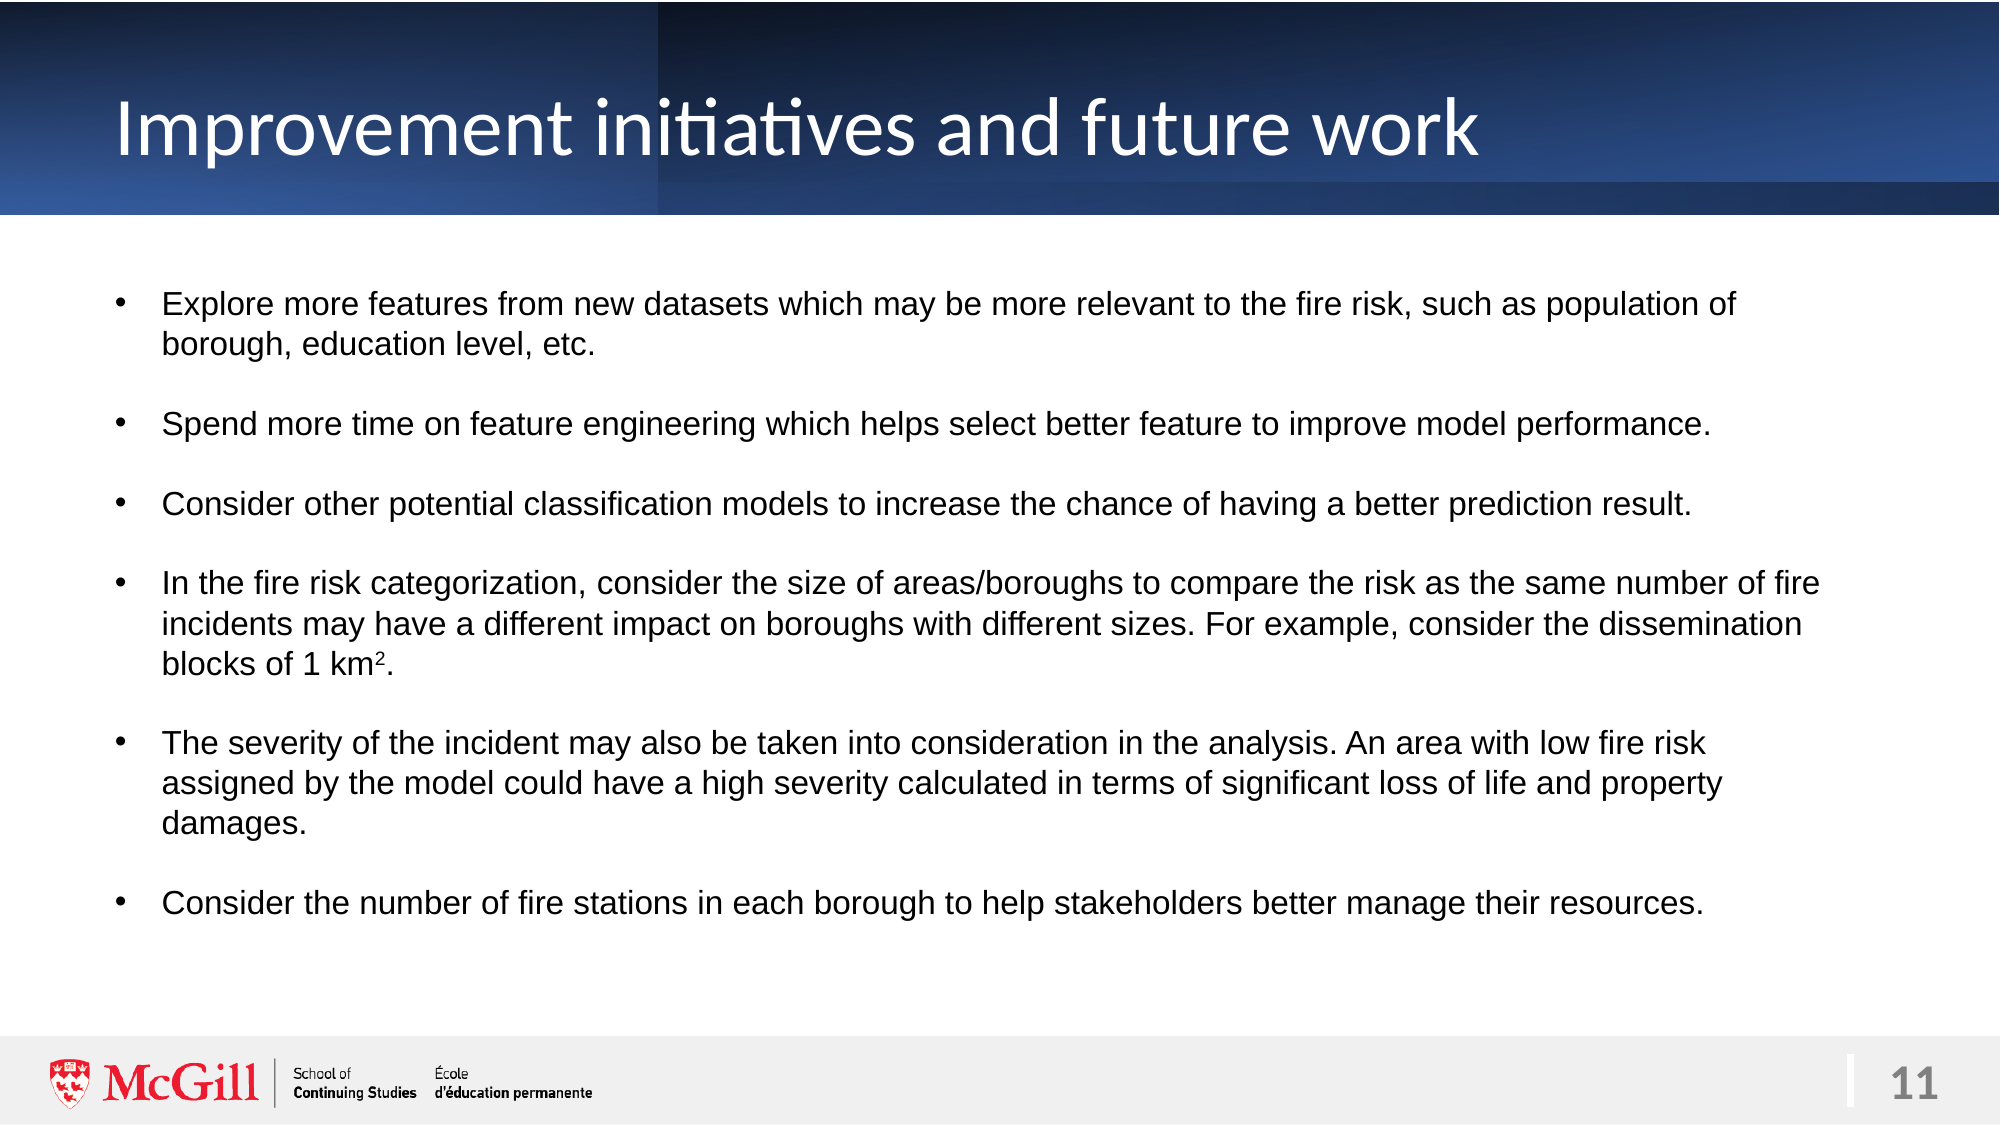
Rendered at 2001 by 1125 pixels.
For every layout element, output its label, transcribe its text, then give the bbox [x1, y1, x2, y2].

picture [0, 1, 1999, 215]
text_box Explore more features from new datasets which may be more relevant to the fire risk, such as population of borough, education level, etc. Spend more time on feature engineering which helps select better feature to improve model performance. Consider other potential classification models to increase the chance of having a better prediction result. In the fire risk categorization, consider the size of areas/boroughs to compare the risk as the same number of fire incidents may have a different impact on boroughs with different sizes. For example, consider the dissemination blocks of 1 km2. The severity of the incident may also be taken into consideration in the analysis. An area with low fire risk assigned by the model could have a high severity calculated in terms of significant loss of life and property damages. Consider the number of fire stations in each borough to help stakeholders better manage their resources. [99, 274, 1863, 969]
picture [50, 1058, 592, 1109]
